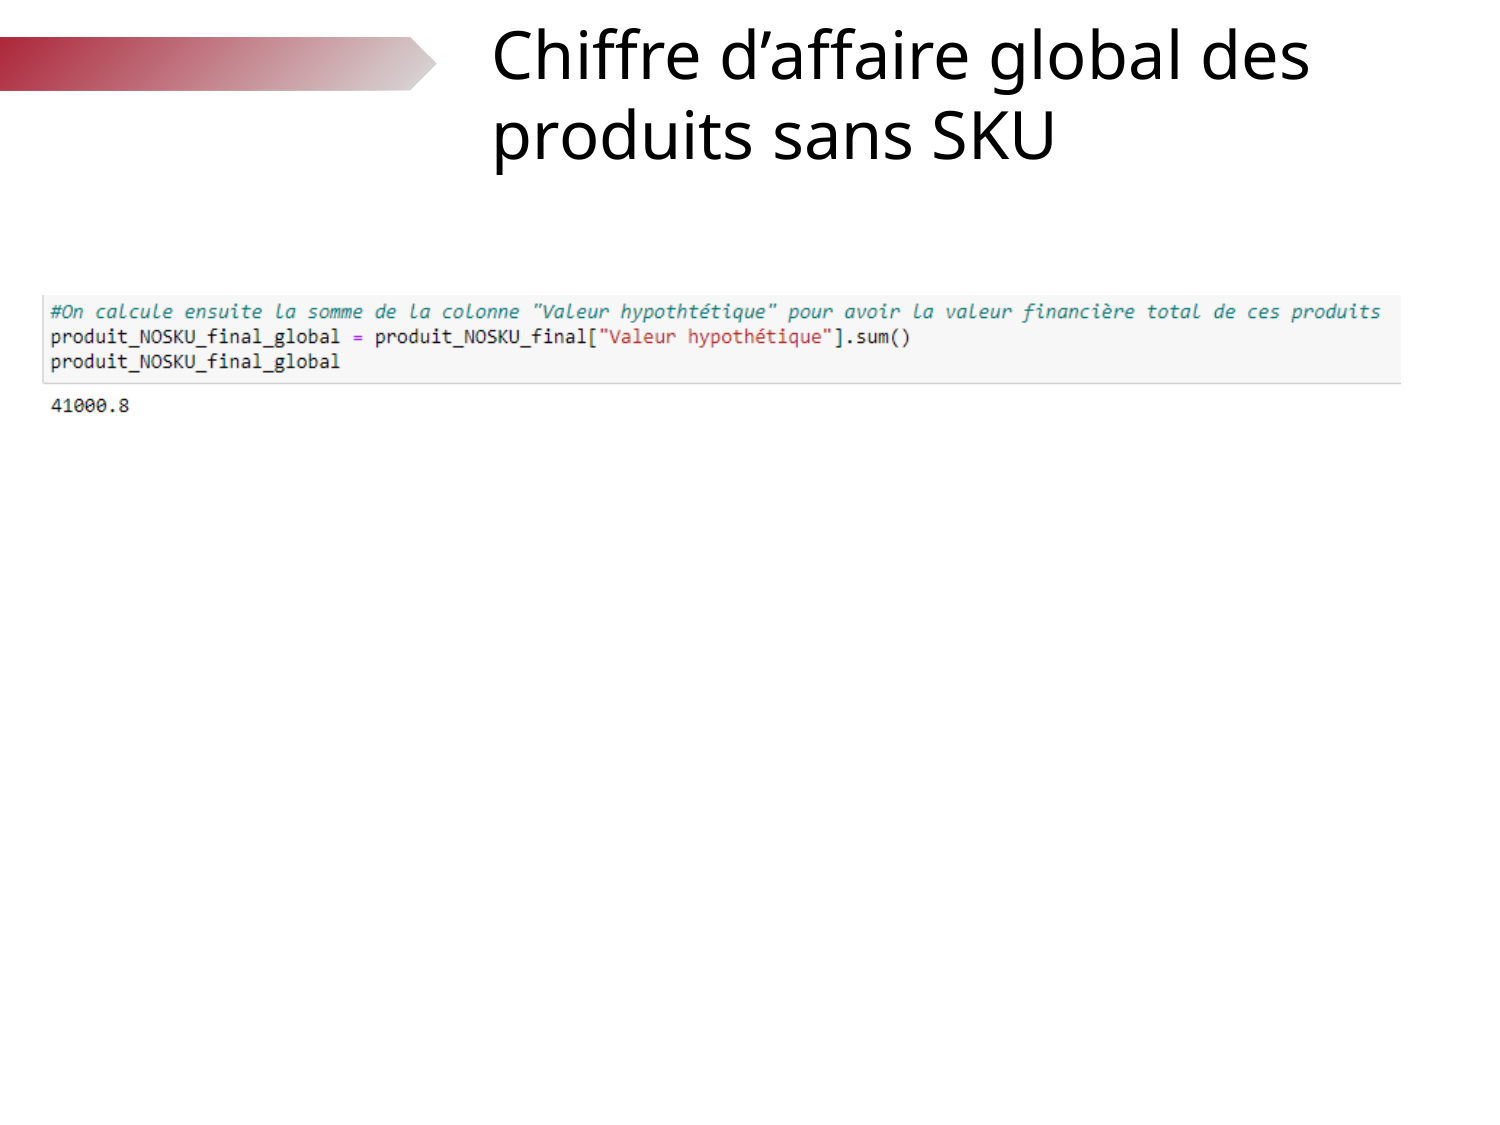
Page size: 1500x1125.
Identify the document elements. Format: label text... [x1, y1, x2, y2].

text_box Chiffre d’affaire global des produits sans SKU [477, 5, 1459, 181]
picture [41, 295, 1401, 424]
text_box [0, 36, 438, 92]
